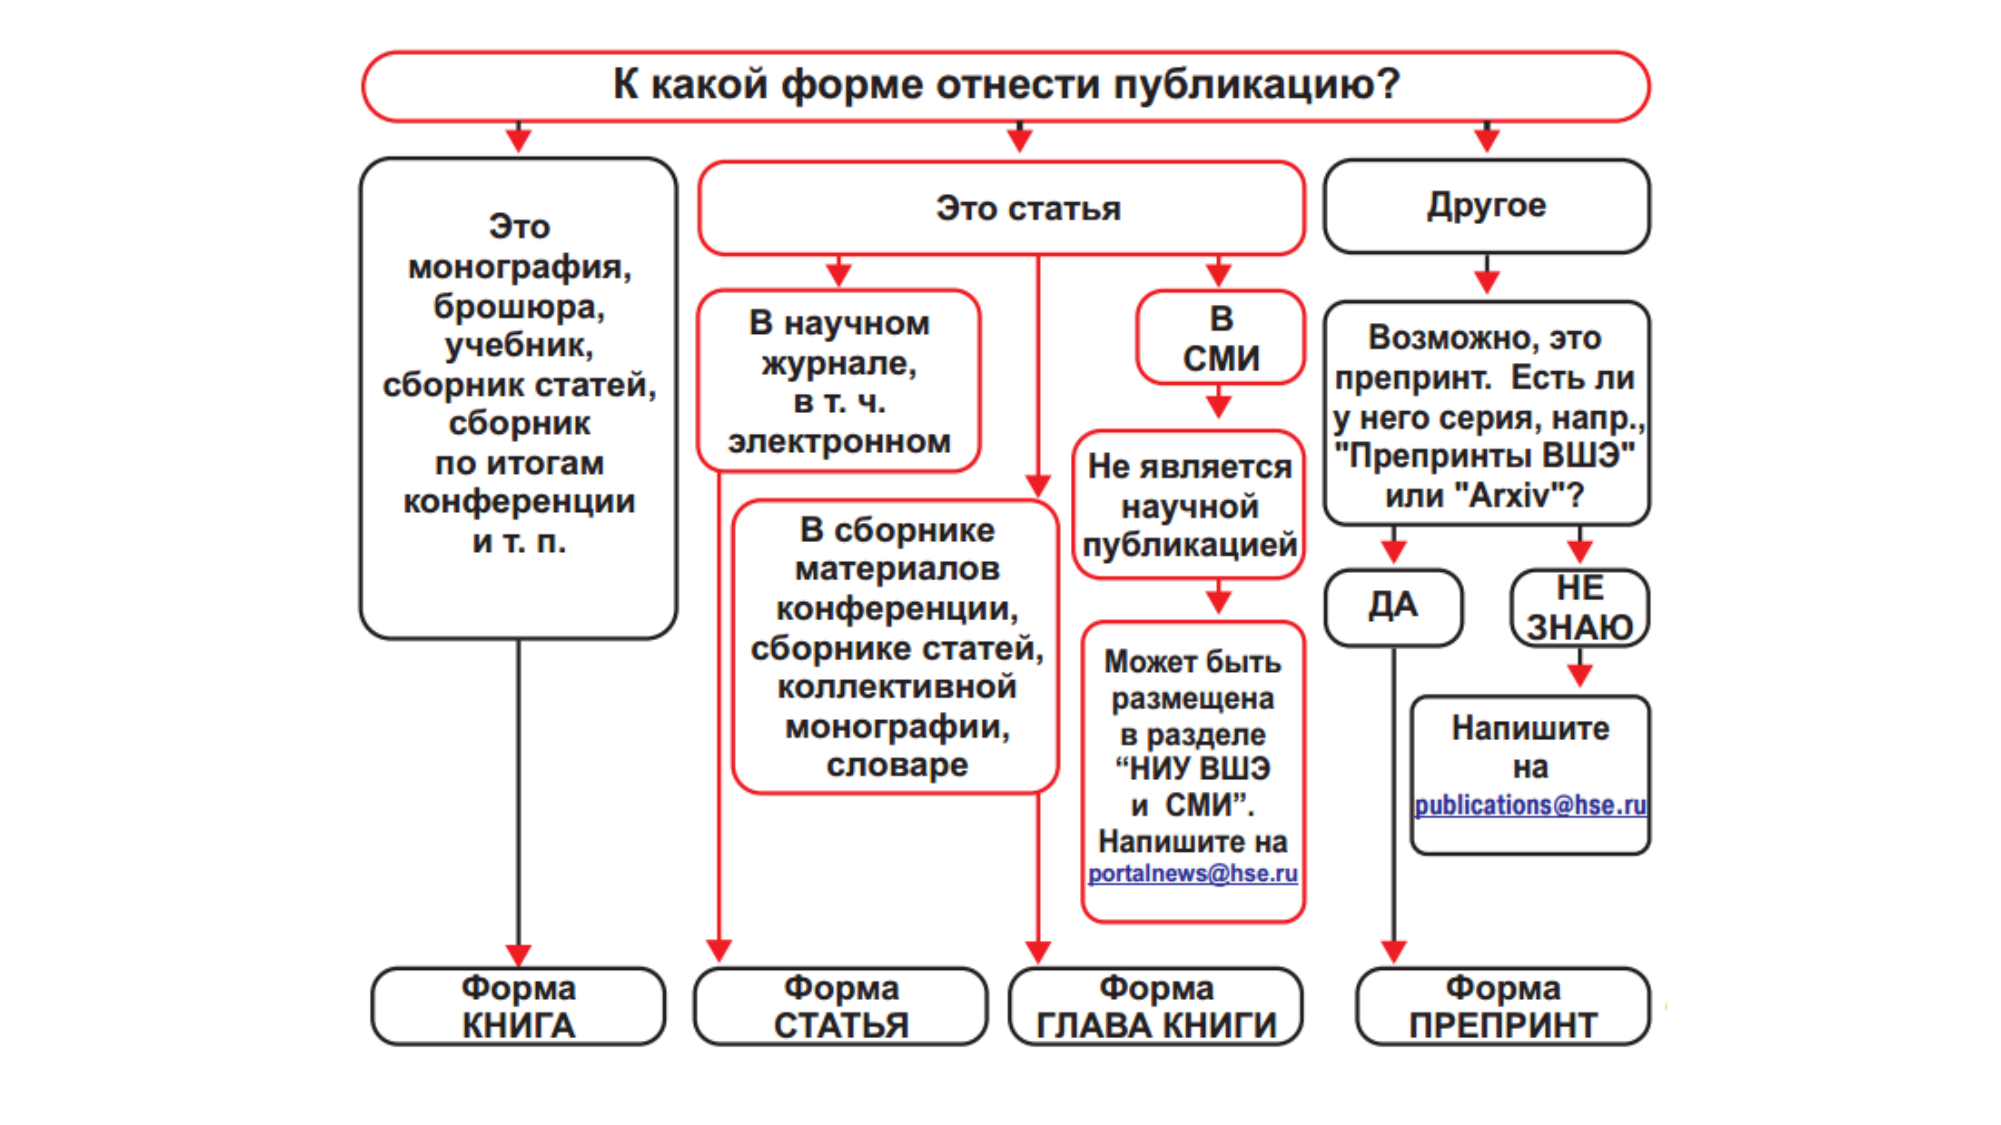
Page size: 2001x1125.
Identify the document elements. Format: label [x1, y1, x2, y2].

picture [289, 15, 1711, 1118]
